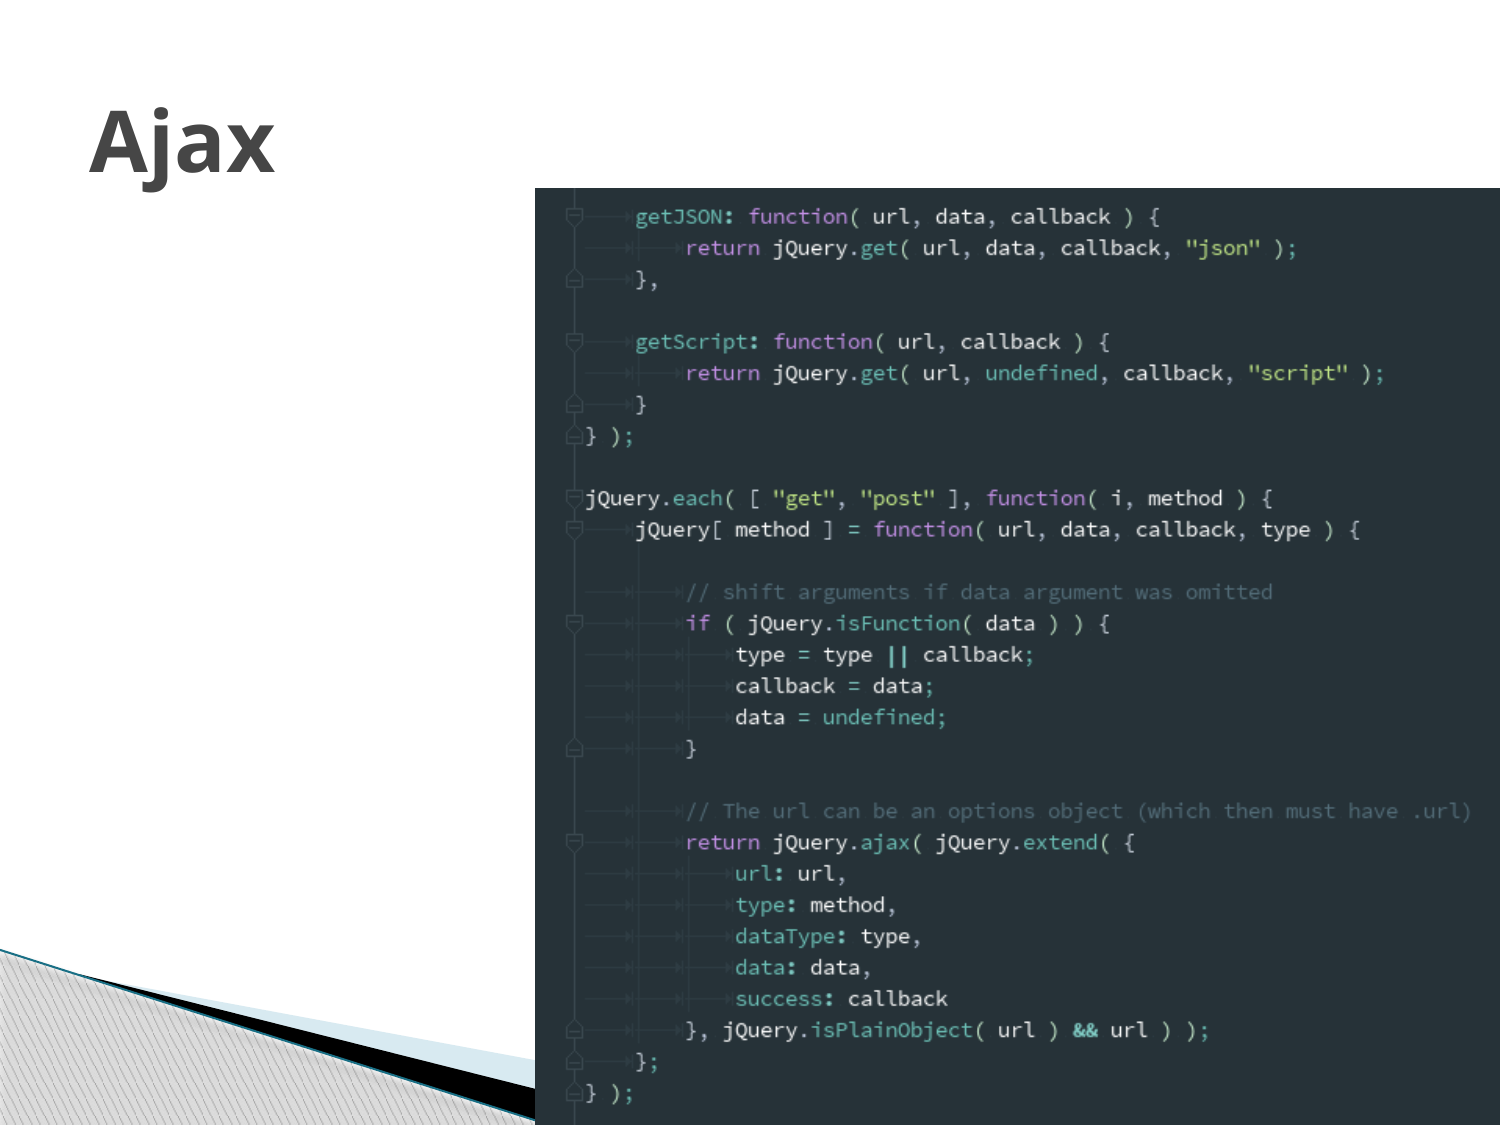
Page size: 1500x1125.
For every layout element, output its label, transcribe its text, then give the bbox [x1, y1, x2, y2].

title Ajax [75, 45, 1425, 233]
picture [535, 188, 1500, 1125]
